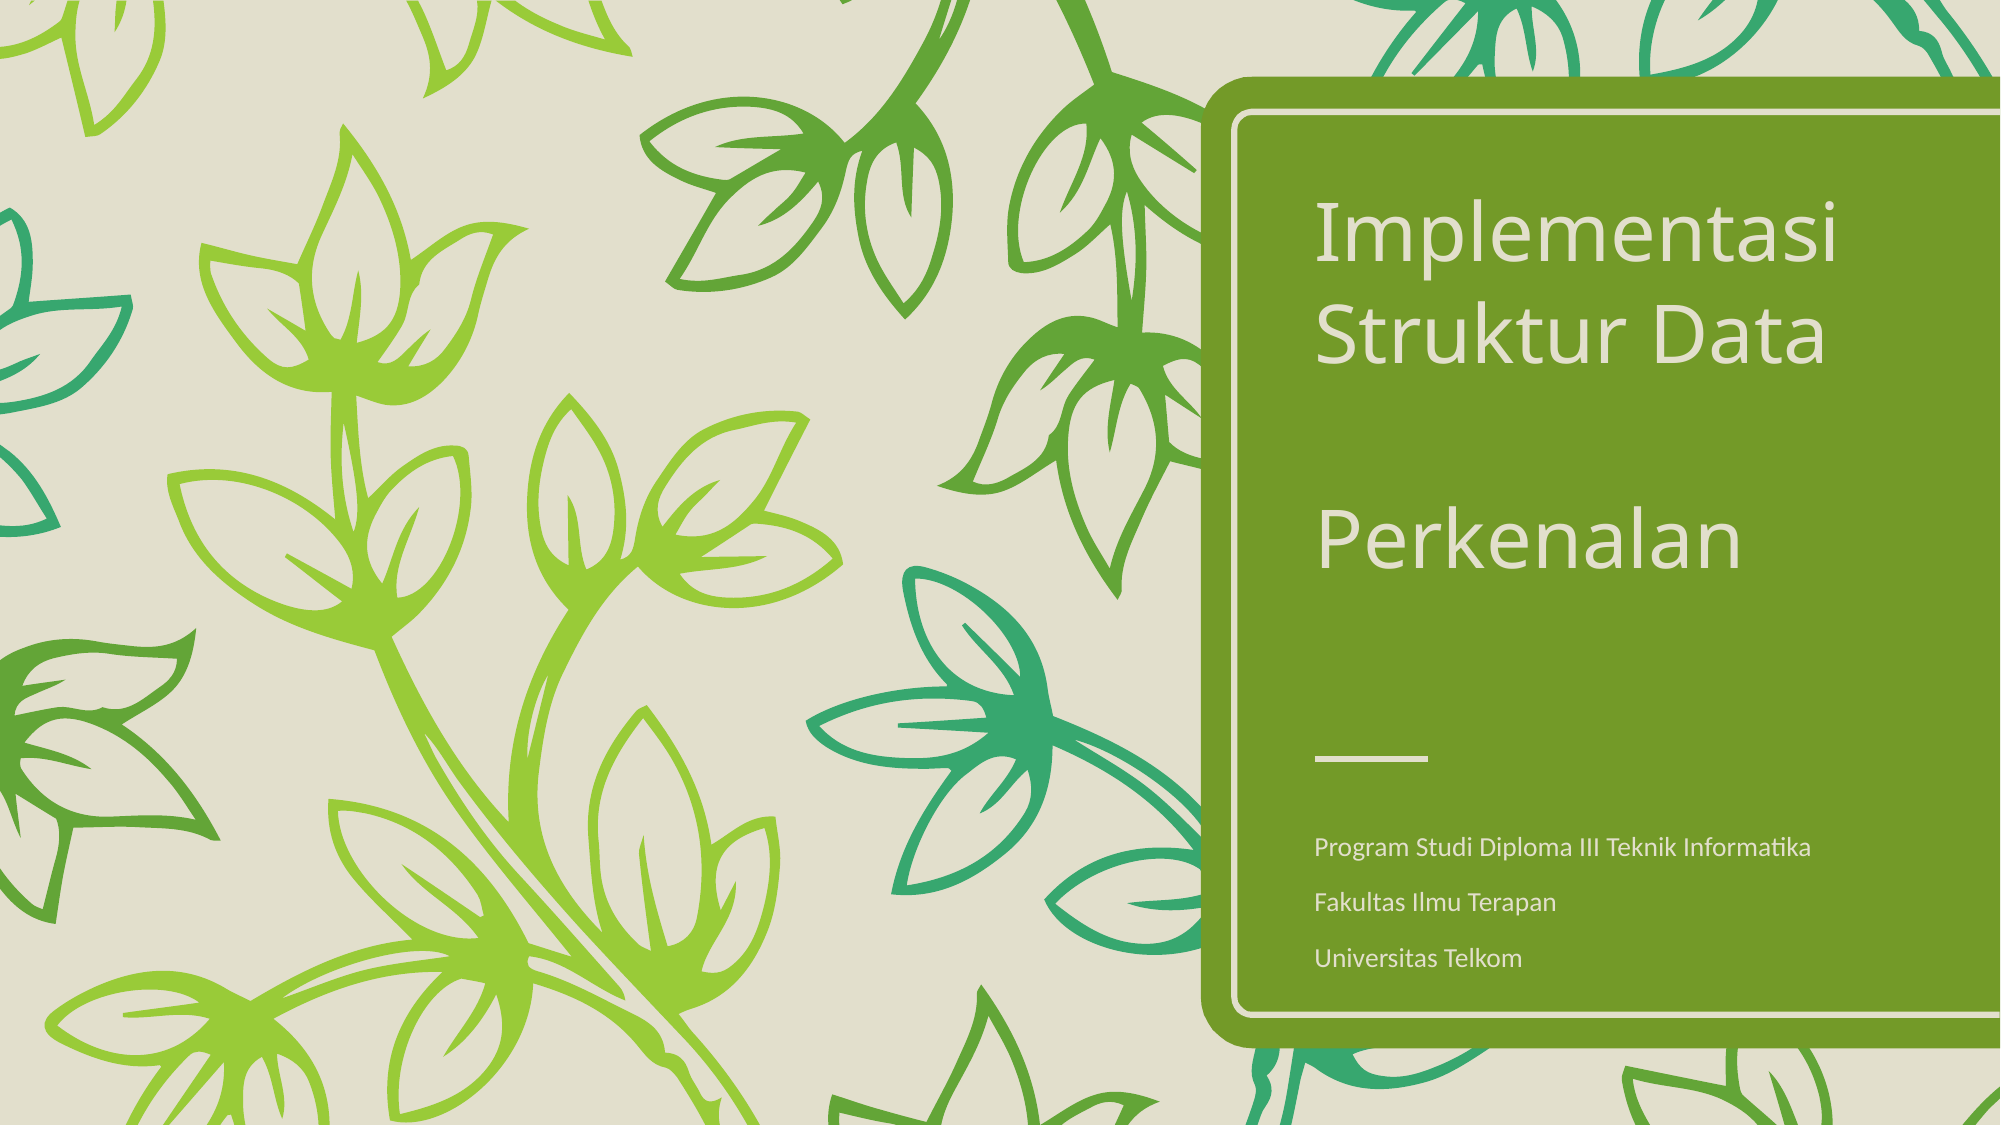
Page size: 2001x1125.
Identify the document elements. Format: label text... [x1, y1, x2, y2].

title Implementasi Struktur Data Perkenalan [1299, 167, 1922, 718]
subtitle Program Studi Diploma III Teknik Informatika Fakultas Ilmu Terapan Universitas Telkom [1299, 811, 1922, 982]
